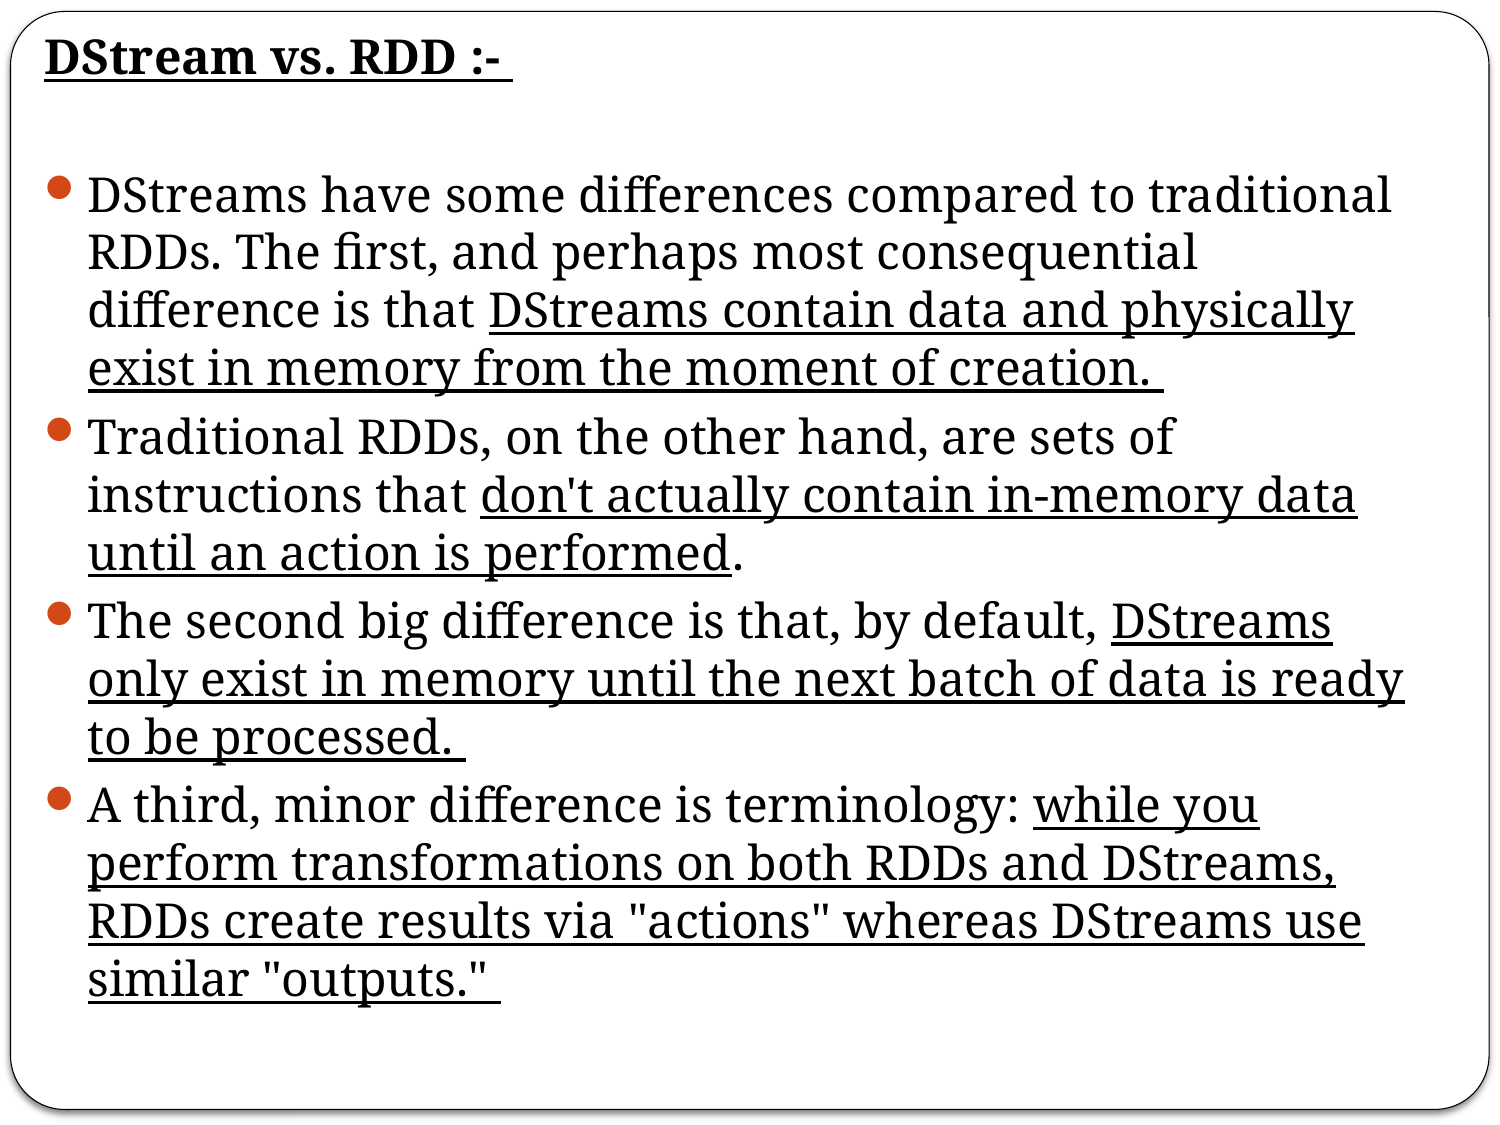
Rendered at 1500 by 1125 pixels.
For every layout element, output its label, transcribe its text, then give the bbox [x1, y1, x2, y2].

list DStream vs. RDD :- DStreams have some differences compared to traditional RDDs. The first, and perhaps most consequential difference is that DStreams contain data and physically exist in memory from the moment of creation. Traditional RDDs, on the other hand, are sets of instructions that don't actually contain in-memory data until an action is performed. The second big difference is that, by default, DStreams only exist in memory until the next batch of data is ready to be processed. A third, minor difference is terminology: while you perform transformations on both RDDs and DStreams, RDDs create results via "actions" whereas DStreams use similar "outputs." [29, 19, 1425, 1071]
